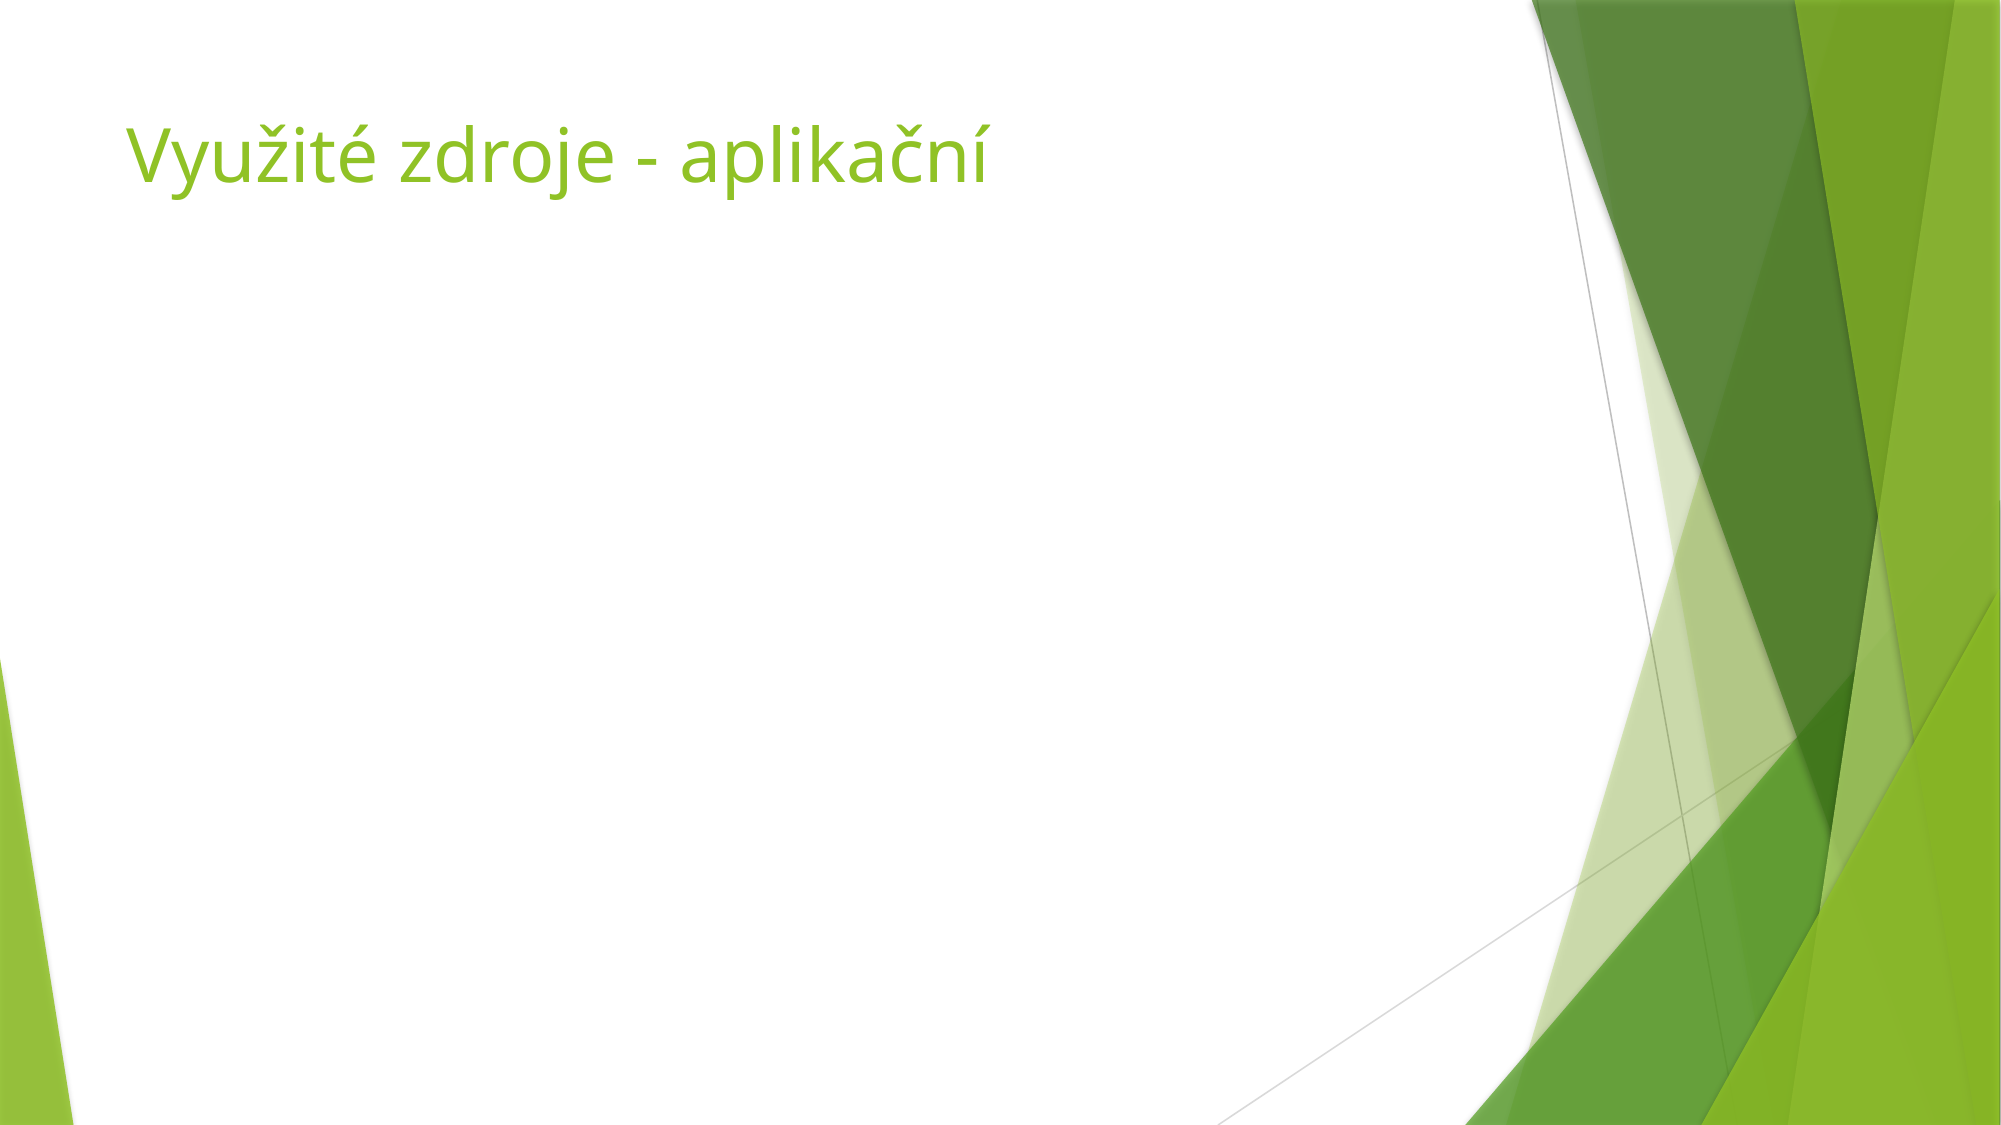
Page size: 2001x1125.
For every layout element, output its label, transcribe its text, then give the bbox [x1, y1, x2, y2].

title Využité zdroje - aplikační [111, 99, 1522, 317]
